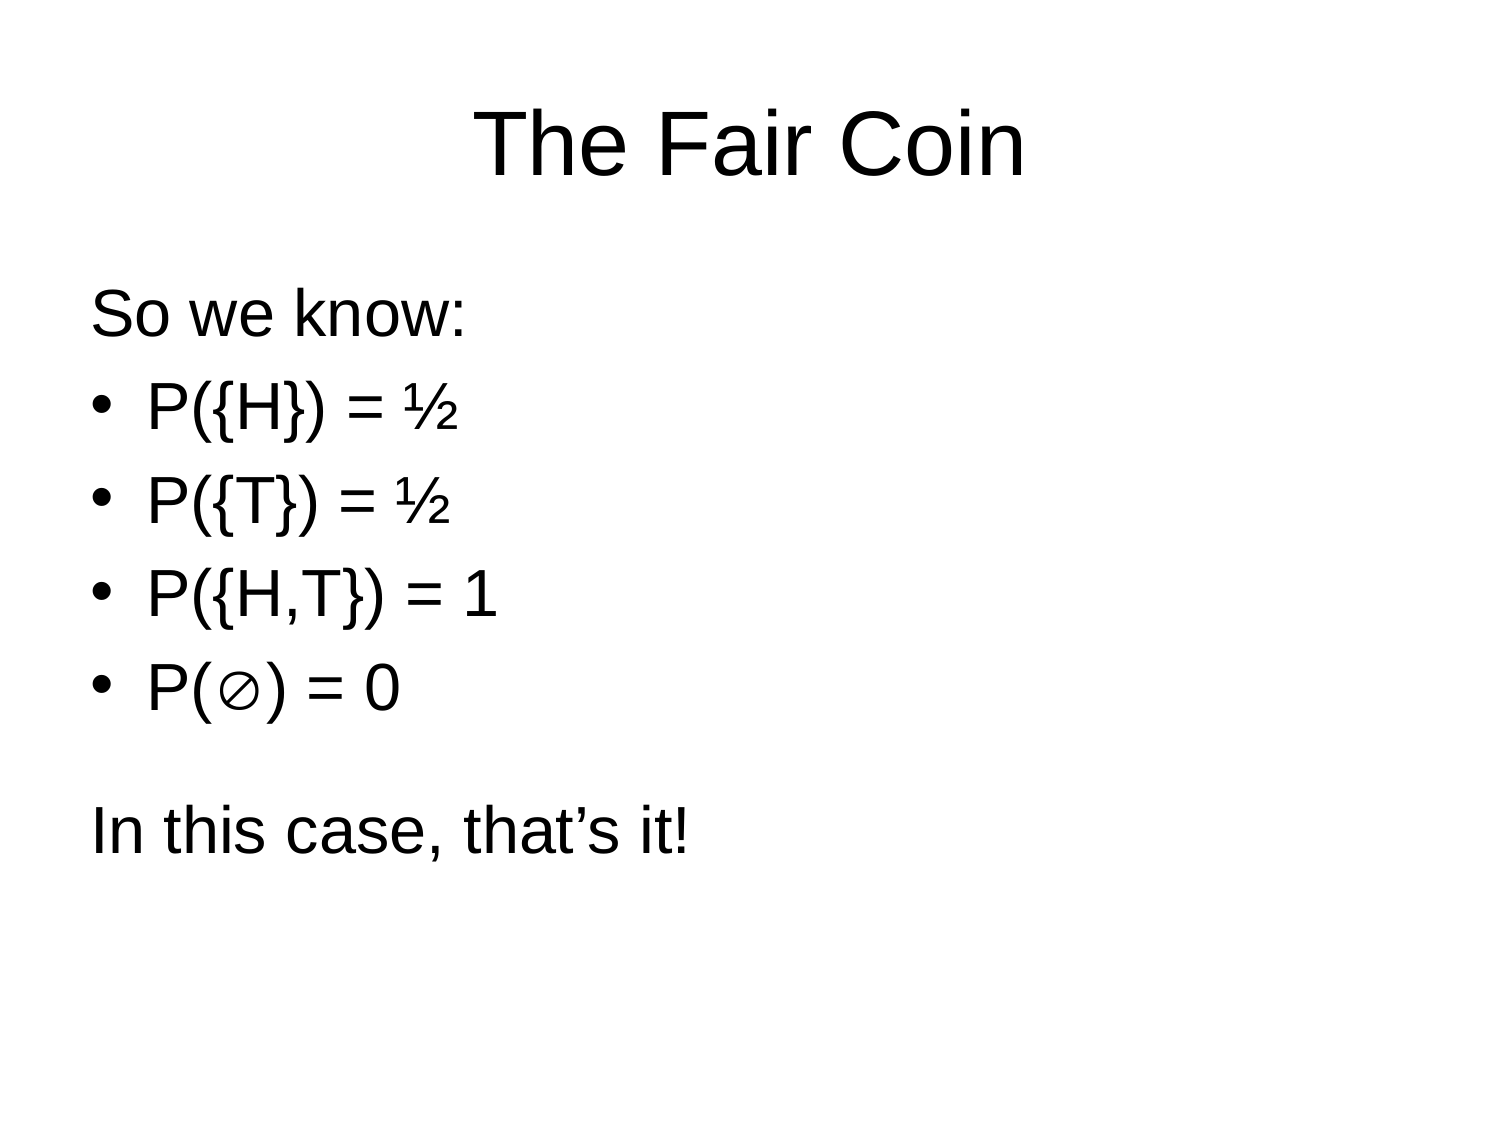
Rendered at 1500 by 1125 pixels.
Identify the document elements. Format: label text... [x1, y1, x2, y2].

title The Fair Coin [75, 45, 1425, 233]
list So we know: P({H}) = ½ P({T}) = ½ P({H,T}) = 1 P() = 0 [75, 262, 1425, 750]
text_box In this case, that’s it! [74, 779, 1425, 880]
